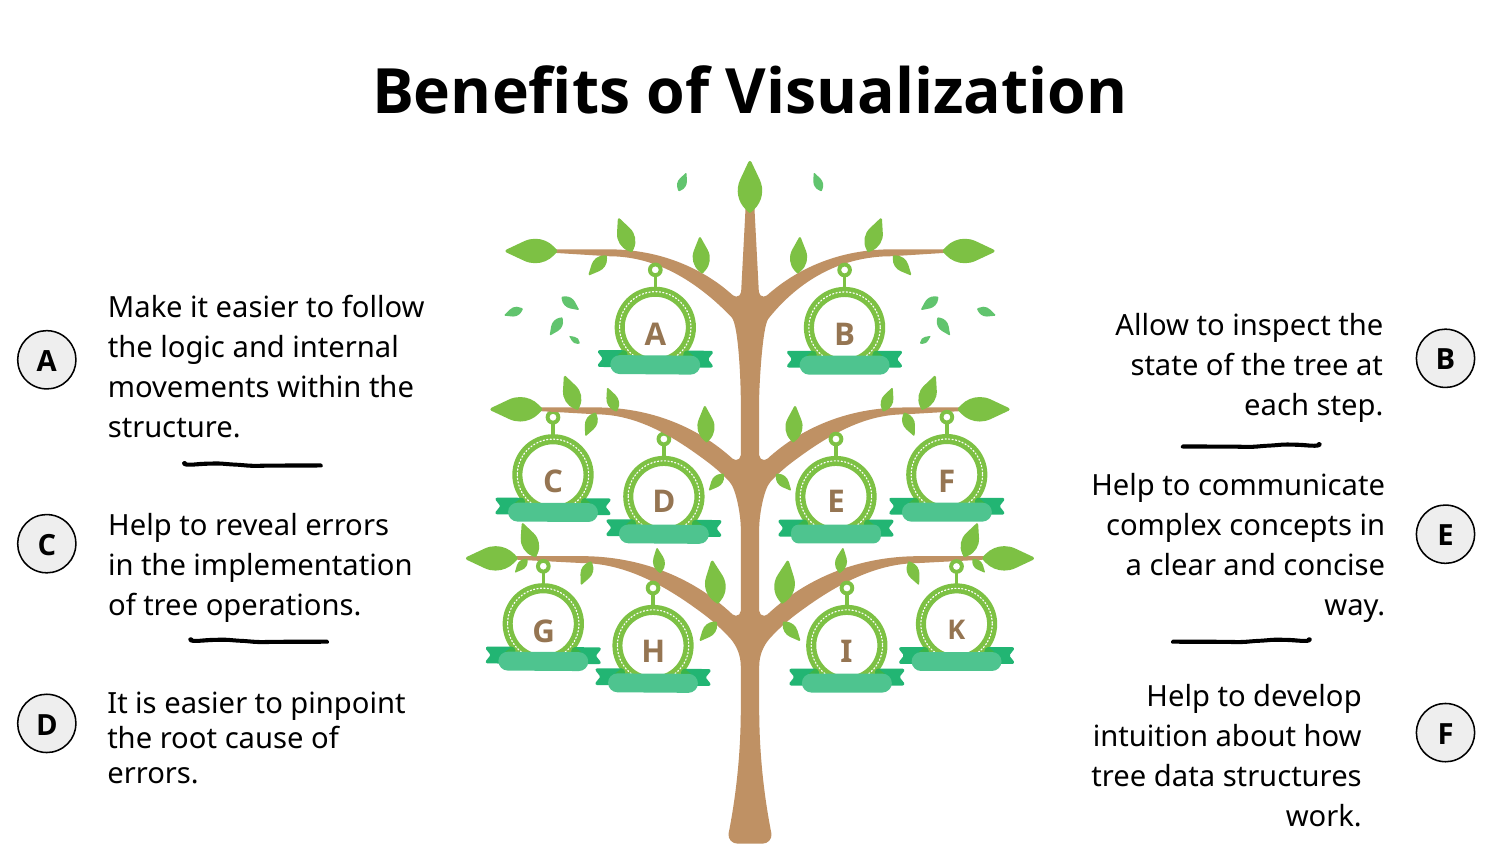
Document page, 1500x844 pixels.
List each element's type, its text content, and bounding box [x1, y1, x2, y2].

text_box B [1416, 329, 1475, 388]
text_box Help to communicate complex concepts in a clear and concise way. [1068, 445, 1401, 589]
text_box [183, 462, 322, 467]
text_box Help to develop intuition about how tree data structures work. [1058, 656, 1377, 835]
text_box C [17, 514, 76, 573]
text_box E [1416, 505, 1475, 564]
title Benefits of Visualization [210, 48, 1290, 128]
text_box Allow to inspect the state of the tree at each step. [1065, 286, 1399, 413]
text_box It is easier to pinpoint the root cause of errors. [92, 677, 443, 797]
text_box Make it easier to follow the logic and internal movements within the structure. [92, 268, 460, 392]
text_box Help to reveal errors in the implementation of tree operations. [93, 486, 434, 604]
text_box [1182, 443, 1321, 448]
text_box F [1416, 703, 1475, 762]
text_box A [17, 330, 76, 389]
text_box D [17, 694, 76, 753]
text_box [465, 160, 1035, 844]
